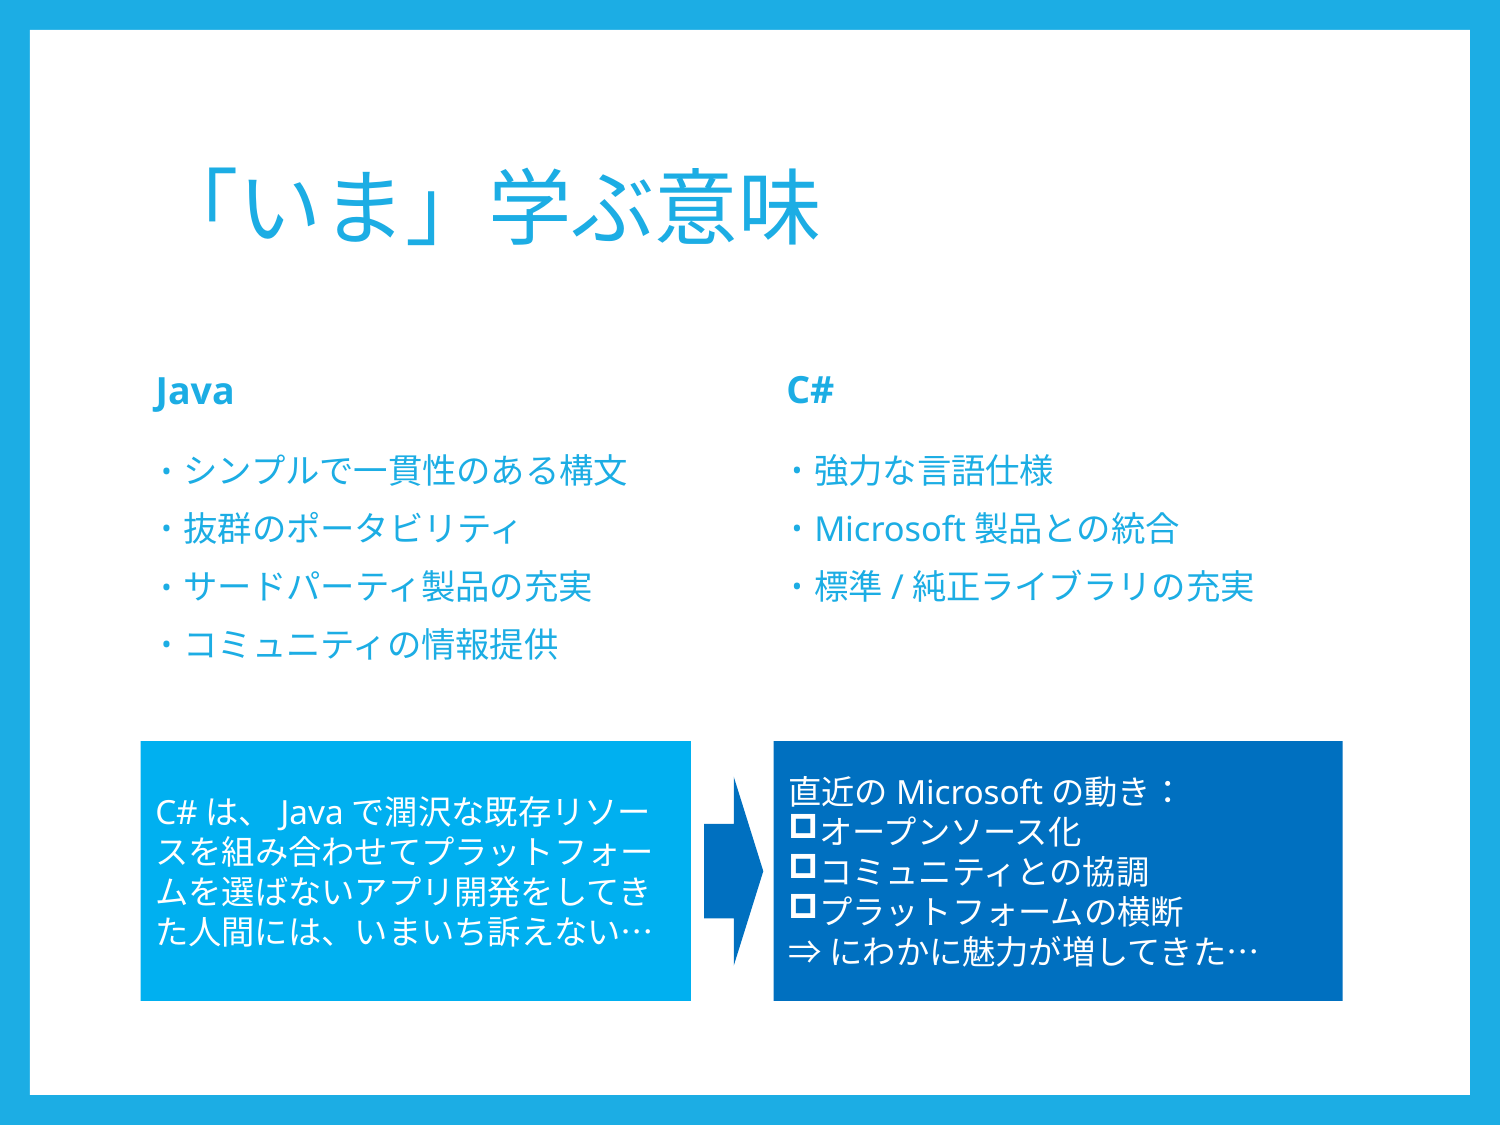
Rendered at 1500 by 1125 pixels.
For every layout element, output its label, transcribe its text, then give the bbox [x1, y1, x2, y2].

list 強力な言語仕様 Microsoft製品との統合 標準/純正ライブラリの充実 [771, 446, 1357, 1002]
list シンプルで一貫性のある構文 抜群のポータビリティ サードパーティ製品の充実 コミュニティの情報提供 [140, 446, 726, 1002]
list C# [771, 327, 1357, 446]
title 「いま」学ぶ意味 [140, 99, 1356, 323]
text_box [702, 775, 765, 968]
text_box 直近のMicrosoftの動き： オープンソース化 コミュニティとの協調 プラットフォームの横断 ⇒にわかに魅力が増してきた… [772, 740, 1344, 1002]
list Java [140, 328, 726, 446]
text_box C#は、Javaで潤沢な既存リソースを組み合わせてプラットフォームを選ばないアプリ開発をしてきた人間には、いまいち訴えない… [139, 740, 692, 1002]
